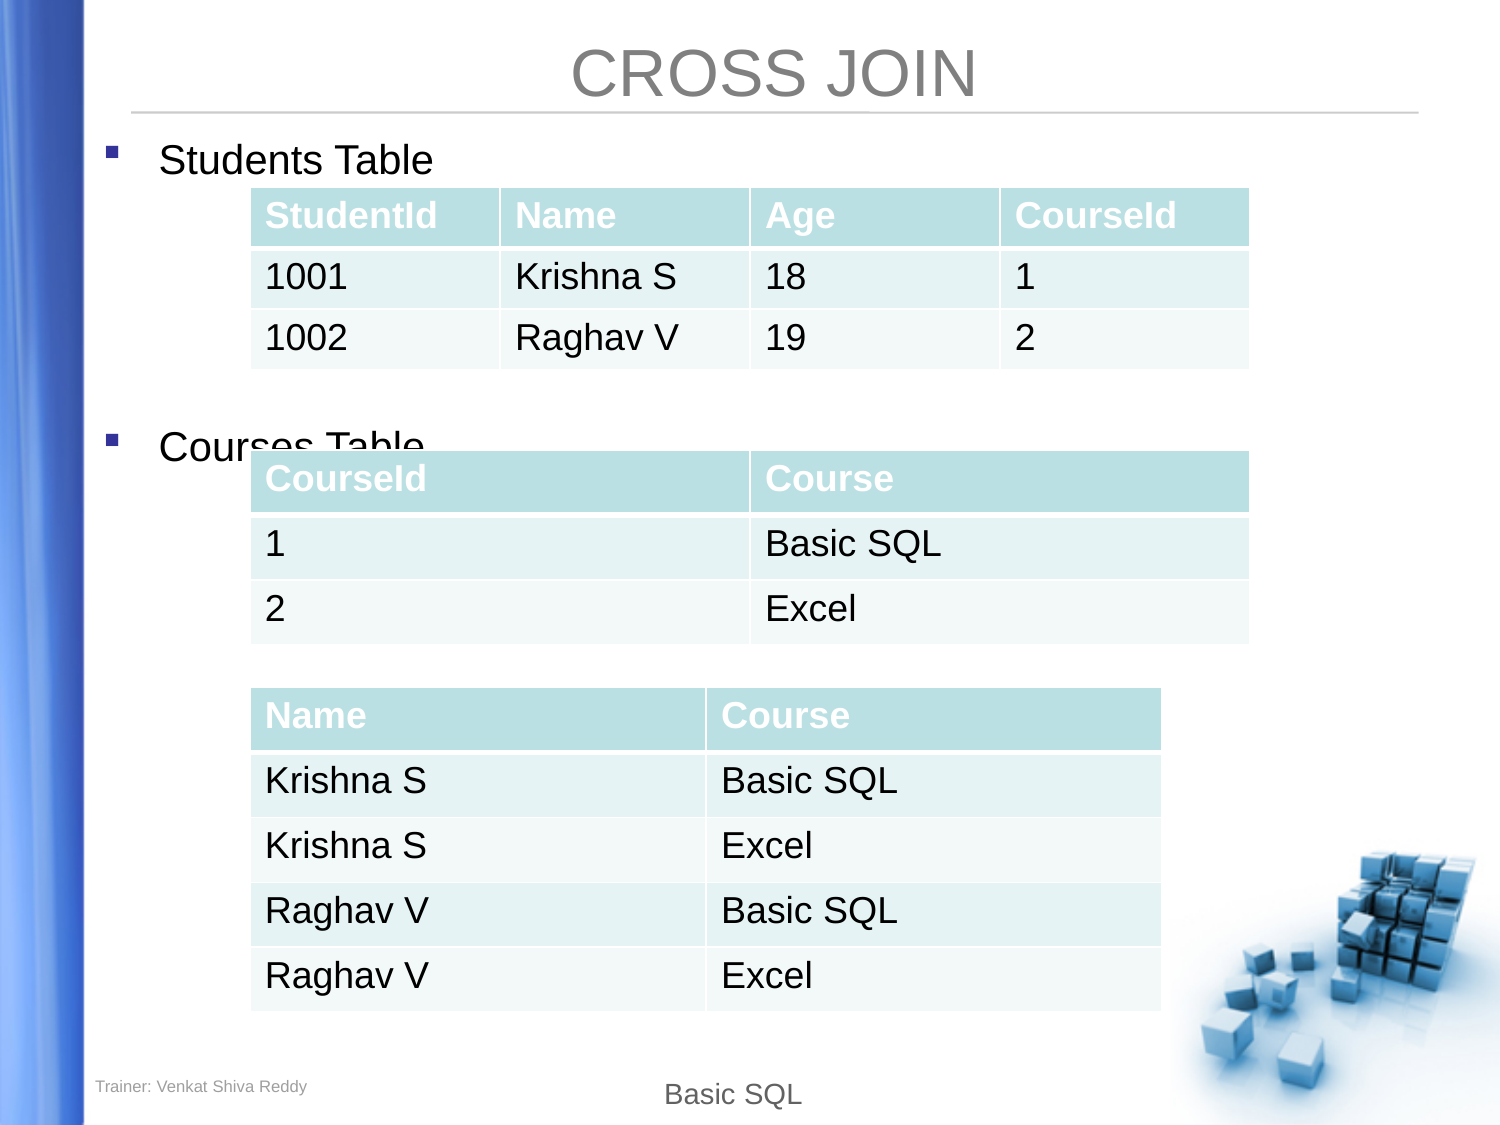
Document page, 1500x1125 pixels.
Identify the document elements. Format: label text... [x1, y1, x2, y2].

table_cell Excel [707, 818, 1161, 882]
table_cell 2 [1001, 310, 1249, 369]
table_cell Excel [707, 948, 1161, 1011]
table_cell 1 [251, 518, 749, 579]
table_cell 1002 [251, 310, 499, 369]
table_cell Raghav V [501, 310, 749, 369]
table_cell 19 [751, 310, 999, 369]
table_header Name [501, 188, 749, 246]
list Students Table Courses Table [87, 124, 1463, 1063]
table_cell Raghav V [251, 883, 705, 946]
table_header Name [251, 688, 705, 750]
picture [0, 0, 1500, 1125]
table_cell 1 [1001, 251, 1249, 308]
table_cell Basic SQL [707, 755, 1161, 817]
table_header Course [751, 451, 1249, 512]
table_cell Basic SQL [707, 883, 1161, 946]
table_cell Basic SQL [751, 518, 1249, 579]
table_cell Krishna S [251, 755, 705, 817]
table_cell Raghav V [251, 948, 705, 1011]
table_cell 18 [751, 251, 999, 308]
table_cell Krishna S [501, 251, 749, 308]
table_cell Excel [751, 581, 1249, 644]
title CROSS JOIN [87, 23, 1463, 117]
table_header CourseId [1001, 188, 1249, 246]
table_header CourseId [251, 451, 749, 512]
table_header StudentId [251, 188, 499, 246]
table_header Course [707, 688, 1161, 750]
table_cell Krishna S [251, 818, 705, 882]
table_cell 1001 [251, 251, 499, 308]
table_cell 2 [251, 581, 749, 644]
table_header Age [751, 188, 999, 246]
